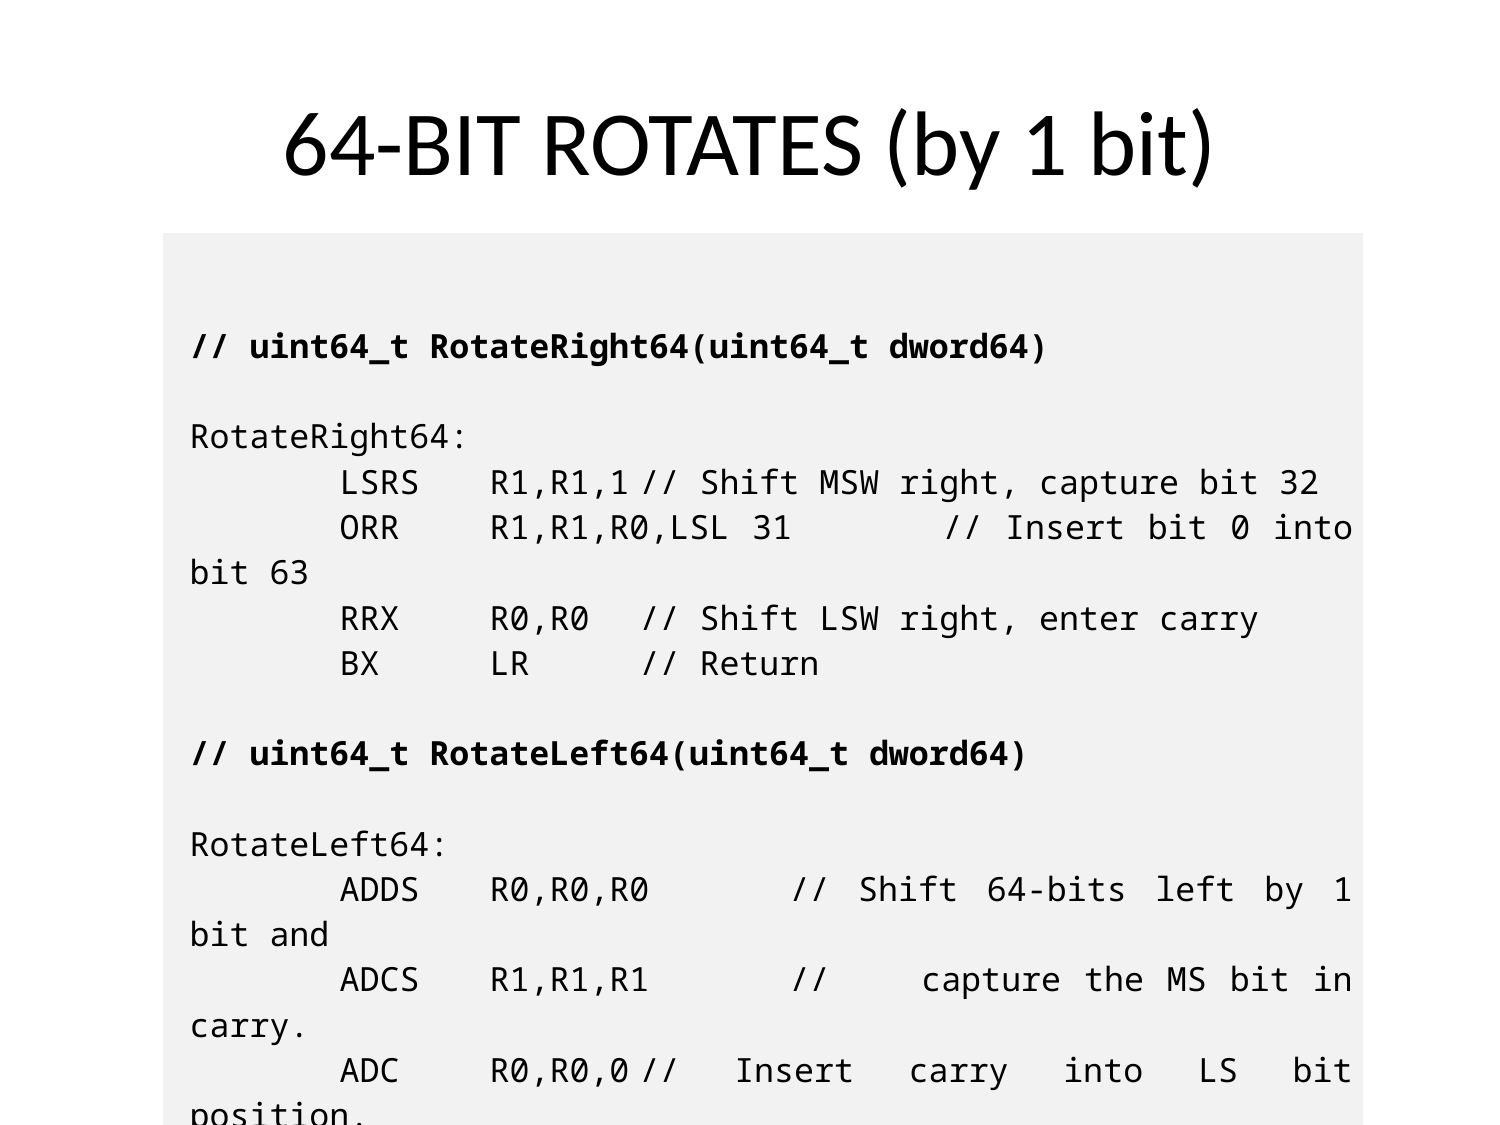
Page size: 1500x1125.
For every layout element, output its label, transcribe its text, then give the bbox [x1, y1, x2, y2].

title 64-BIT ROTATES (by 1 bit) [75, 45, 1425, 233]
table_header // uint64_t RotateRight64(uint64_t dword64) RotateRight64: LSRS R1,R1,1 // Shift MSW right, capture bit 32 ORR R1,R1,R0,LSL 31 // Insert bit 0 into bit 63 RRX R0,R0 // Shift LSW right, enter carry BX LR // Return // uint64_t RotateLeft64(uint64_t dword64) RotateLeft64: ADDS R0,R0,R0 // Shift 64-bits left by 1 bit and ADCS R1,R1,R1 // capture the MS bit in carry. ADC R0,R0,0 // Insert carry into LS bit position. BX LR // Return [163, 233, 1363, 1125]
